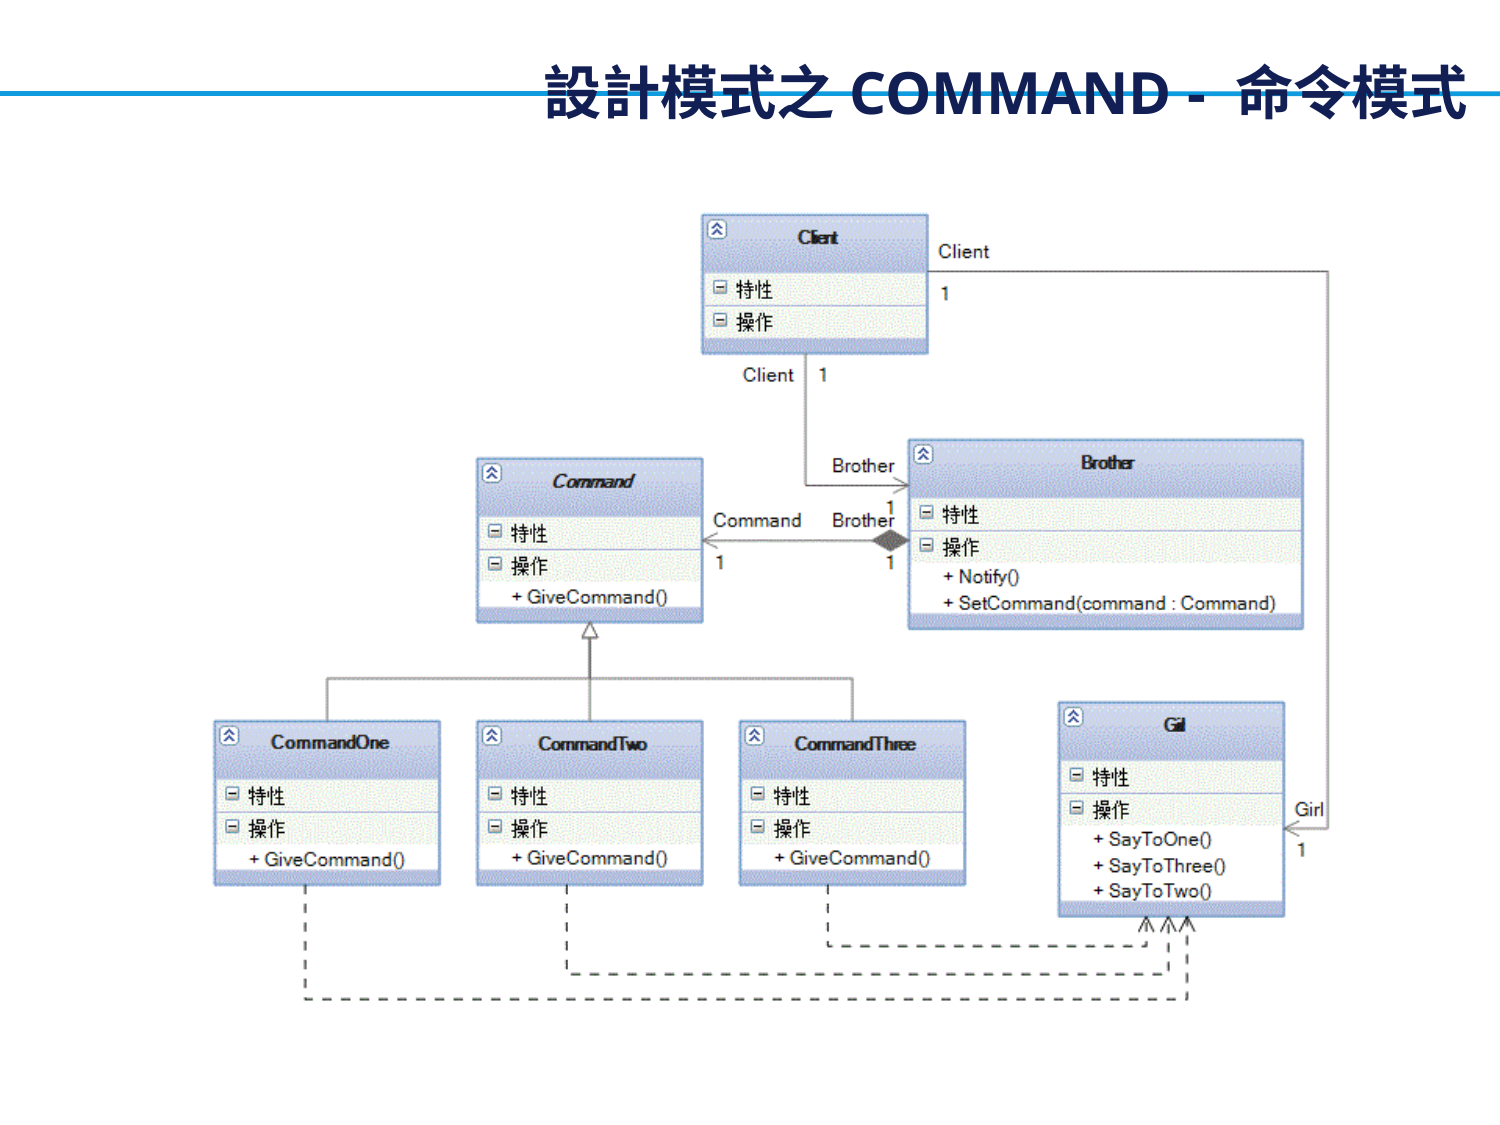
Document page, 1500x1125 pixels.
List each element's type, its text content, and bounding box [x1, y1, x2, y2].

title 設計模式之COMMAND - 命令模式 [133, 26, 1484, 157]
picture [198, 198, 1345, 1019]
